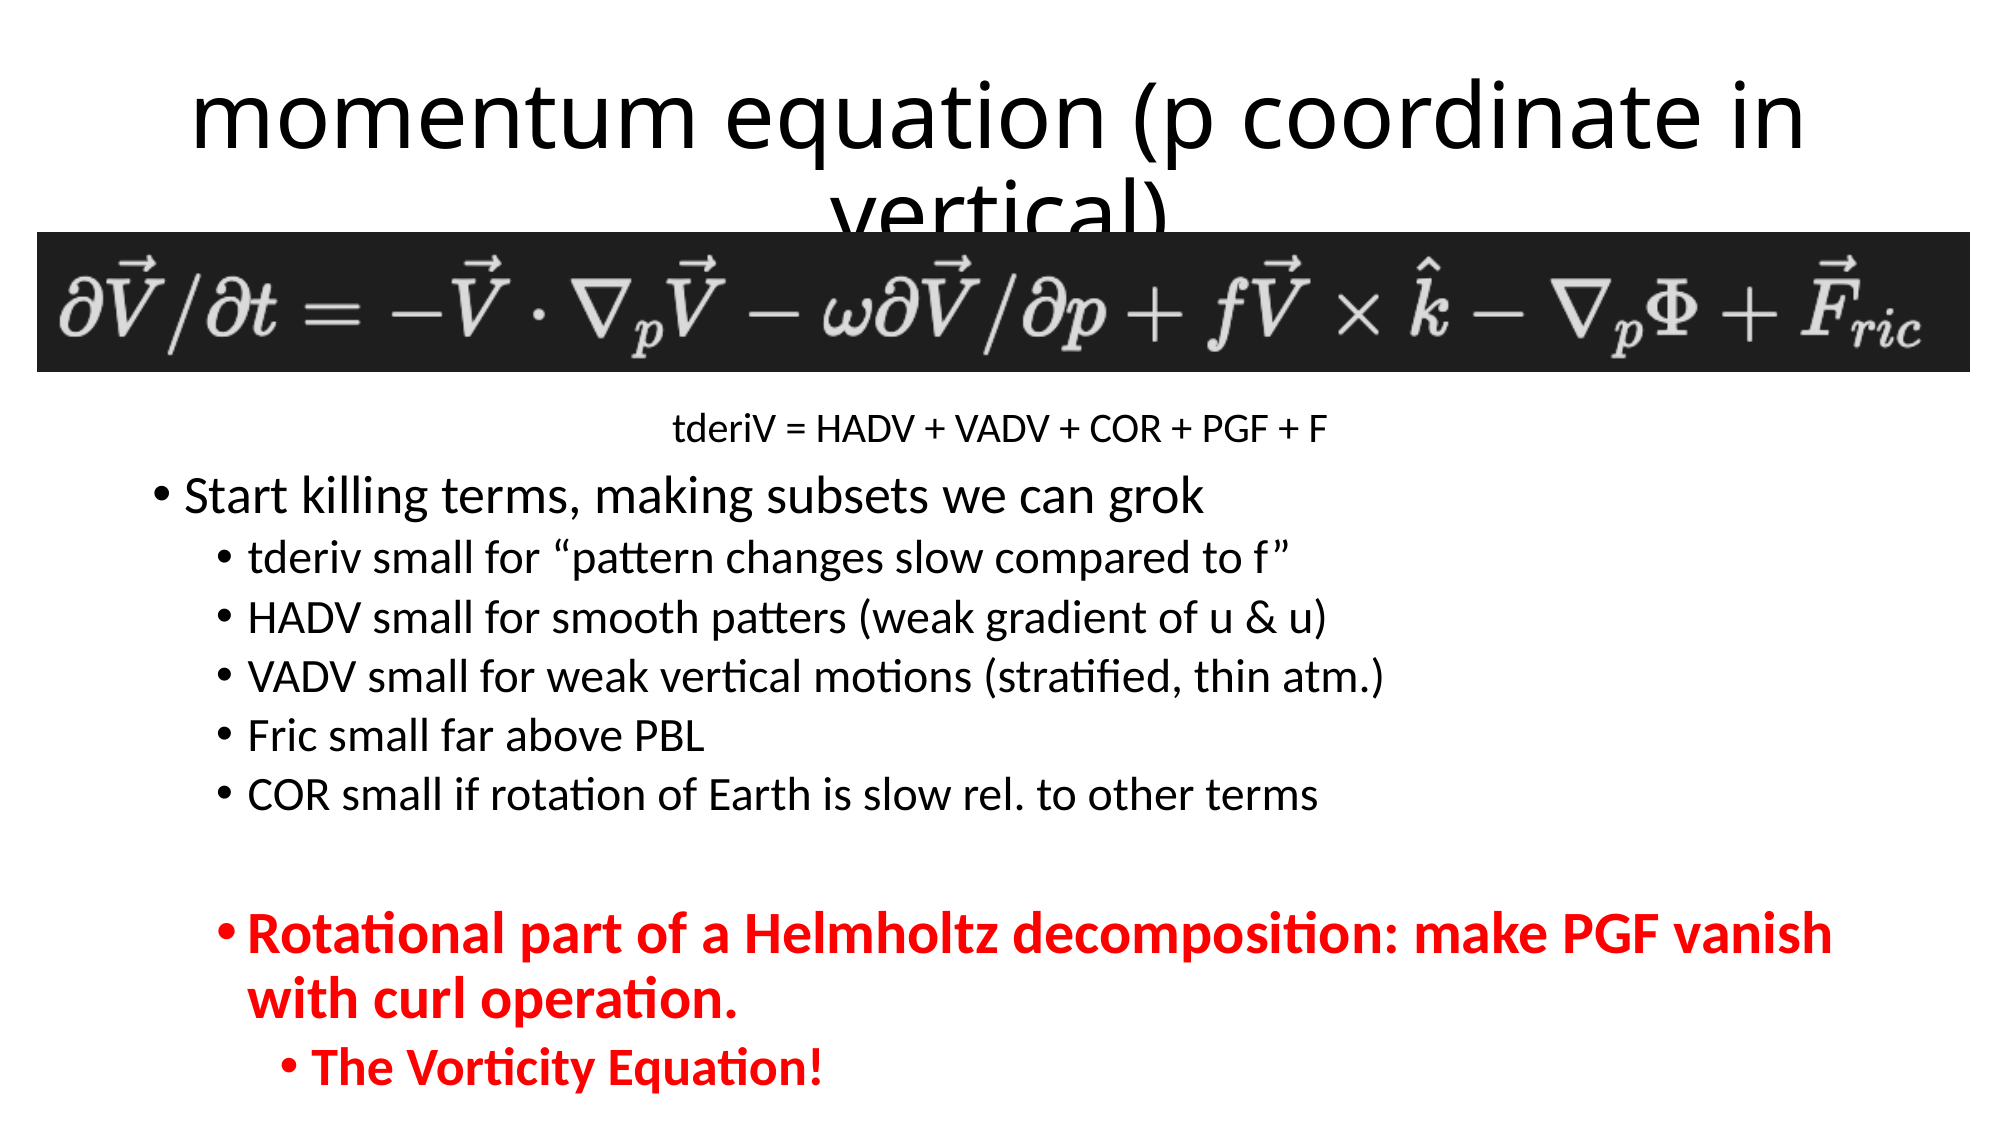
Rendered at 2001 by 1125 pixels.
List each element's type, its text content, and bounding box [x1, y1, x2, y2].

picture [37, 232, 1970, 372]
title momentum equation (p coordinate in vertical) [37, 59, 1963, 232]
list tderiV = HADV + VADV + COR + PGF + F Start killing terms, making subsets we can grok tderiv small for “pattern changes slow compared to f” HADV small for smooth patters (weak gradient of u & u) VADV small for weak vertical motions (stratified, thin atm.) Fric small far above PBL COR small if rotation of Earth is slow rel. to other terms Rotational part of a Helmholtz decomposition: make PGF vanish with curl operation. The Vorticity Equation! [137, 399, 1863, 1107]
